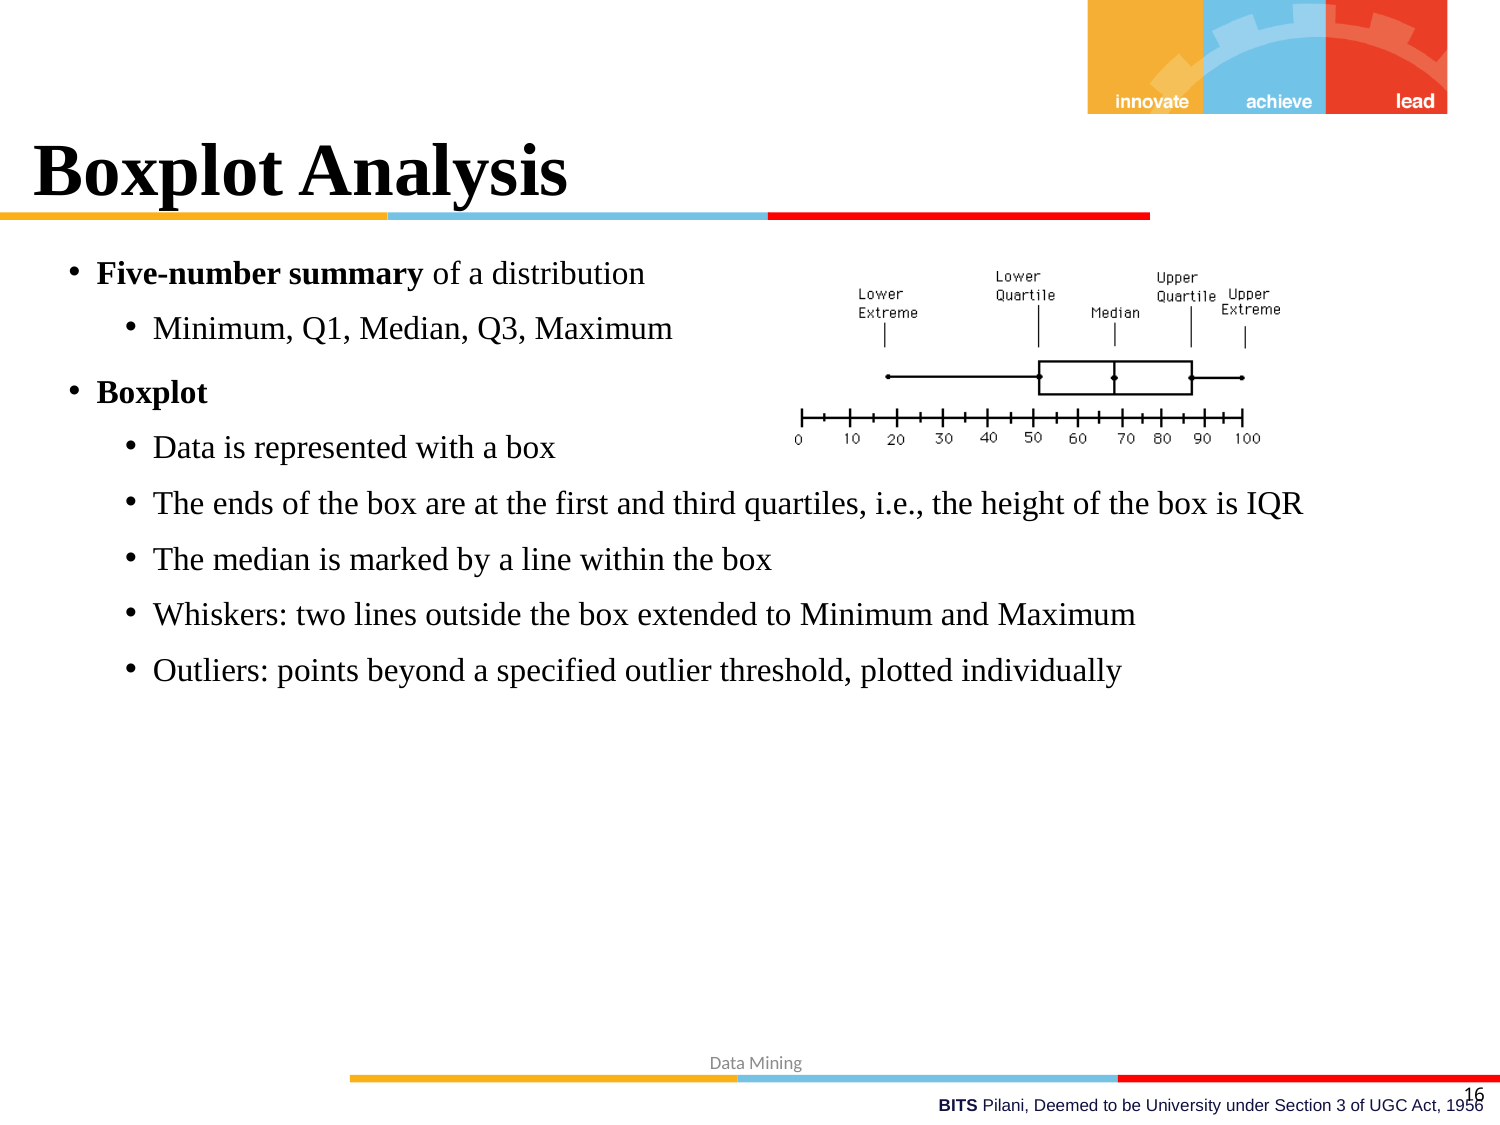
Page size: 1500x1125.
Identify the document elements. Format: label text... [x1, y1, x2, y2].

picture [795, 271, 1280, 445]
slide_number 16 [1149, 1065, 1500, 1125]
list Five-number summary of a distribution Minimum, Q1, Median, Q3, Maximum Boxplot Data is represented with a box The ends of the box are at the first and third quartiles, i.e., the height of the box is IQR The median is marked by a line within the box Whiskers: two lines outside the box extended to Minimum and Maximum Outliers: points beyond a specified outlier threshold, plotted individually [53, 235, 1348, 950]
picture [1087, 0, 1448, 114]
title Boxplot Analysis [0, 62, 1294, 281]
